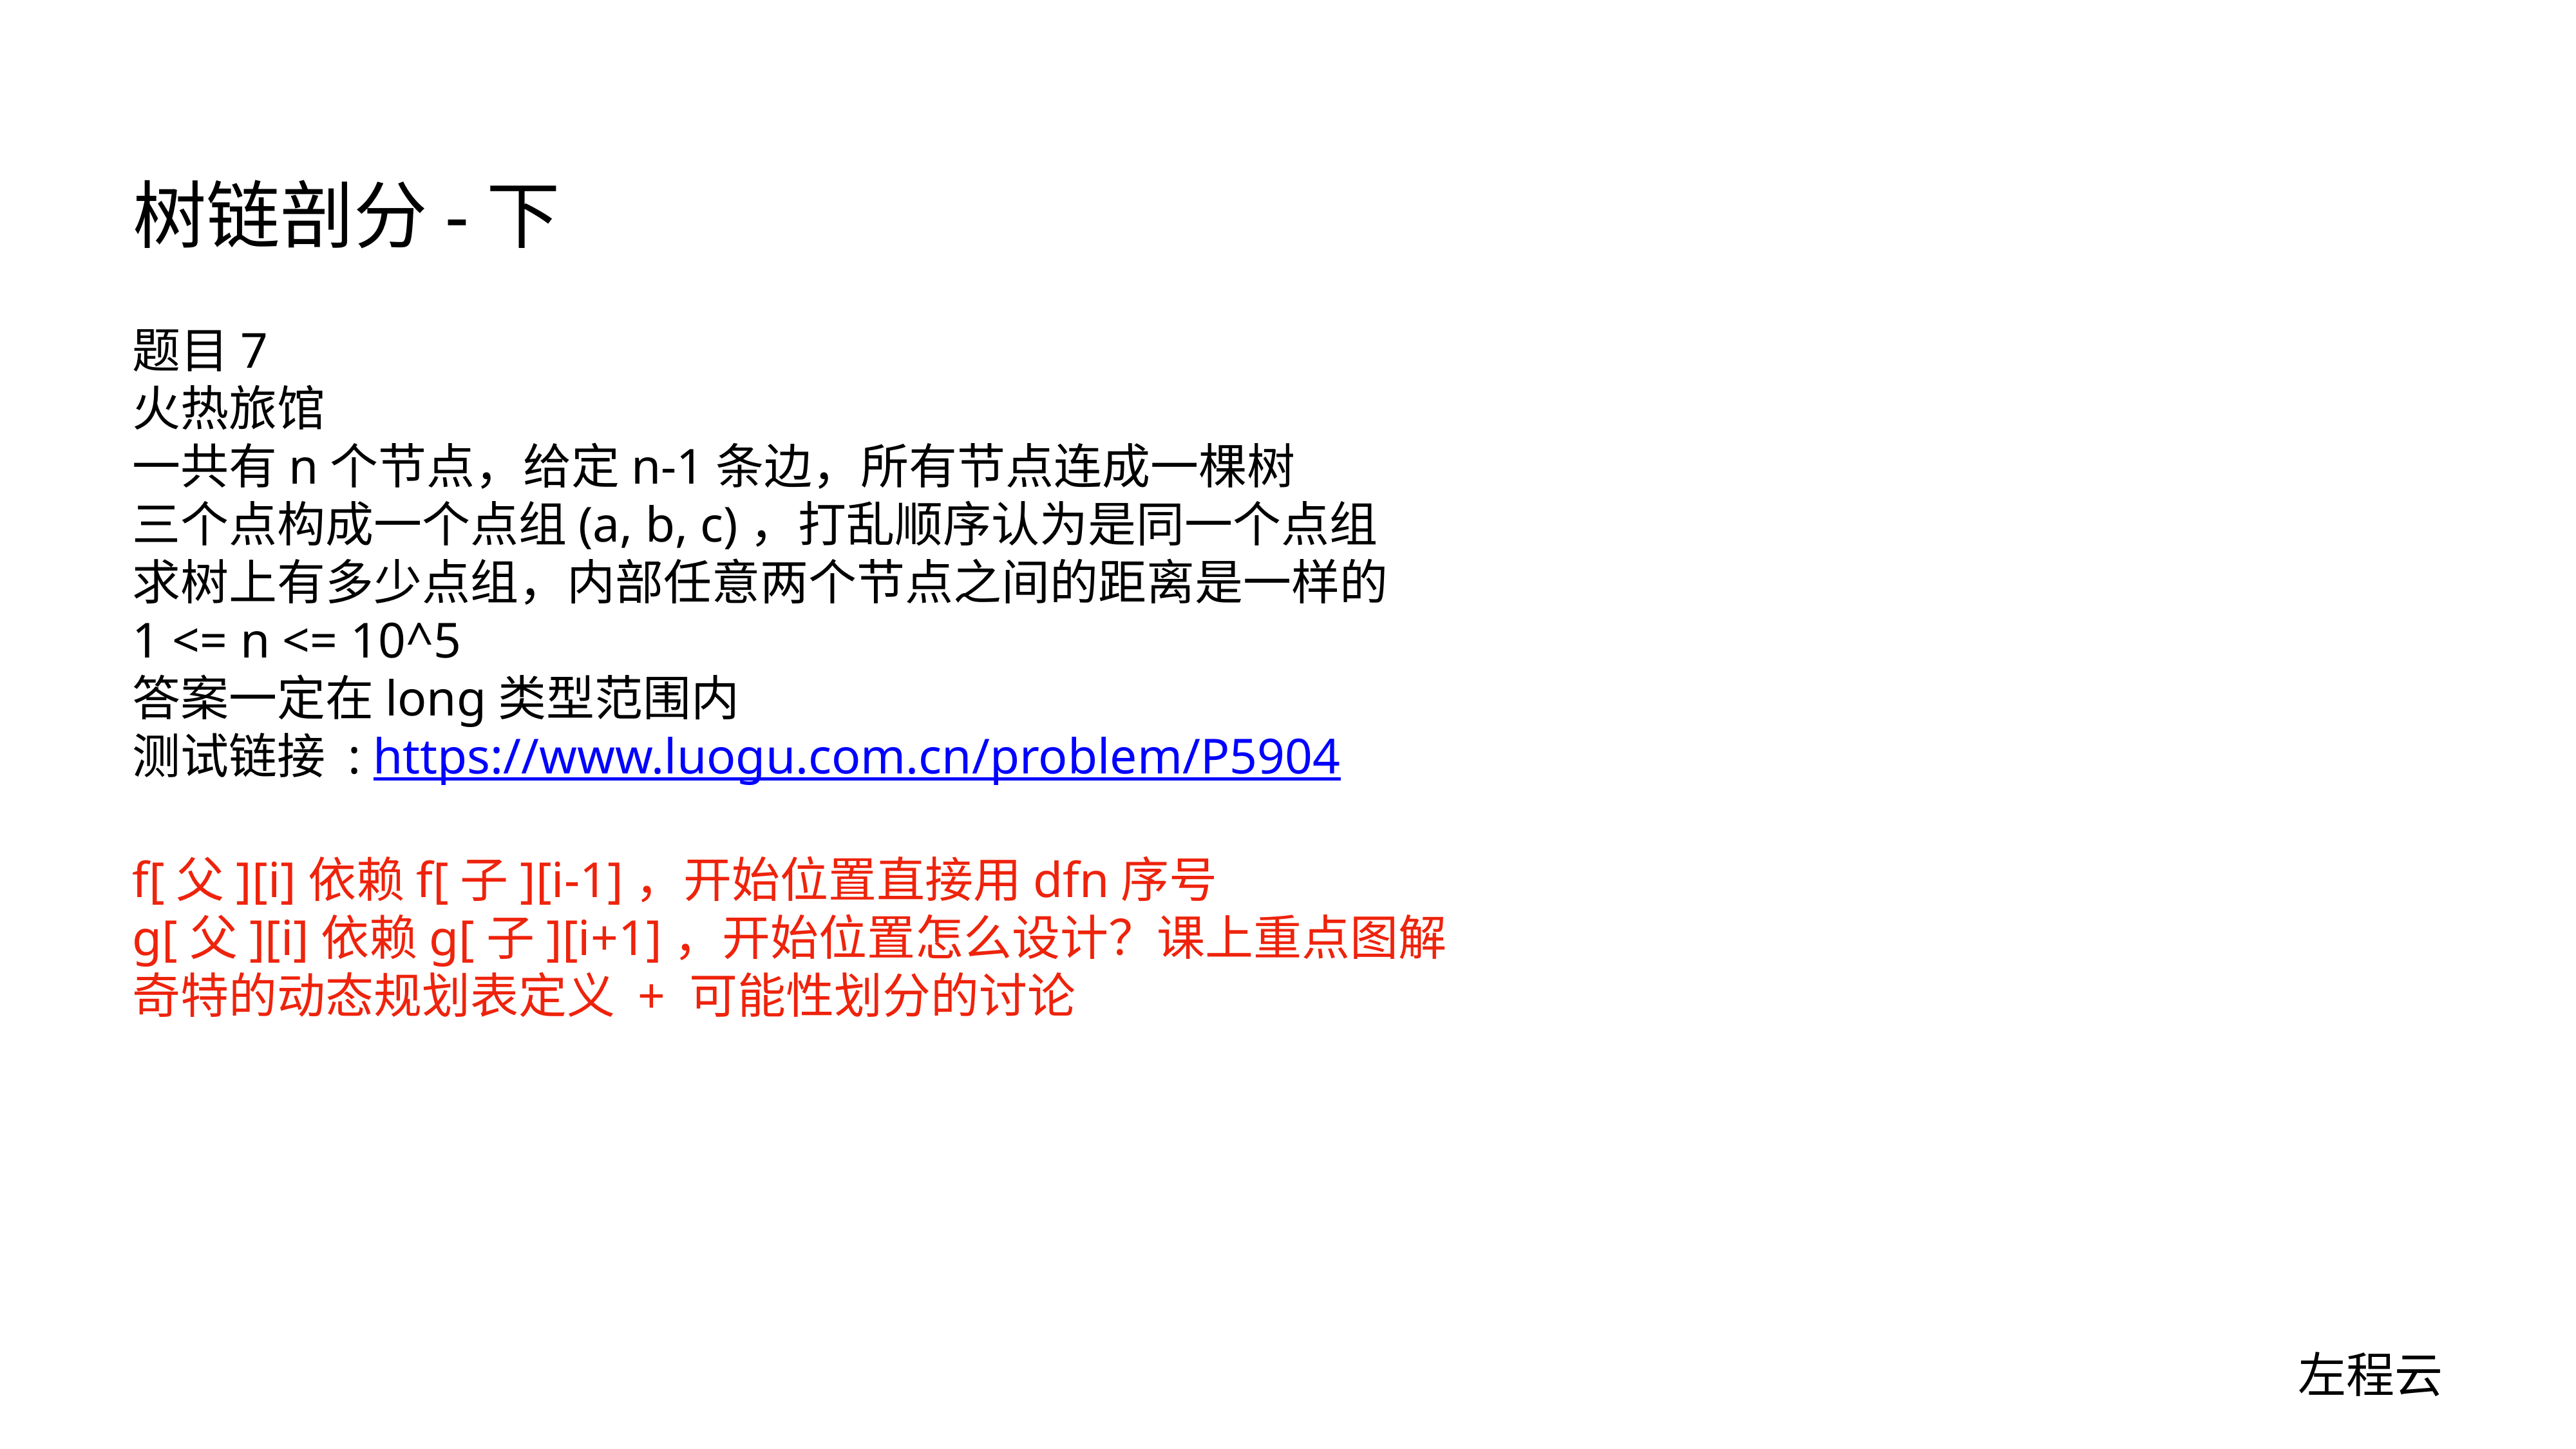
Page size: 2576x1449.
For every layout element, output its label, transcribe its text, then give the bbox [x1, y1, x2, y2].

text_box 题目7 火热旅馆 一共有n个节点，给定n-1条边，所有节点连成一棵树 三个点构成一个点组(a, b, c)，打乱顺序认为是同一个点组 求树上有多少点组，内部任意两个节点之间的距离是一样的 1 <= n <= 10^5 答案一定在long类型范围内 测试链接 : https://www.luogu.com.cn/problem/P5904 f[父][i]依赖f[子][i-1]，开始位置直接用dfn序号 g[父][i]依赖g[子][i+1]，开始位置怎么设计？课上重点图解 奇特的动态规划表定义 + 可能性划分的讨论 [127, 314, 2449, 1304]
title 树链剖分-下 [127, 48, 2449, 263]
text_box 左程云 [127, 1339, 2449, 1408]
